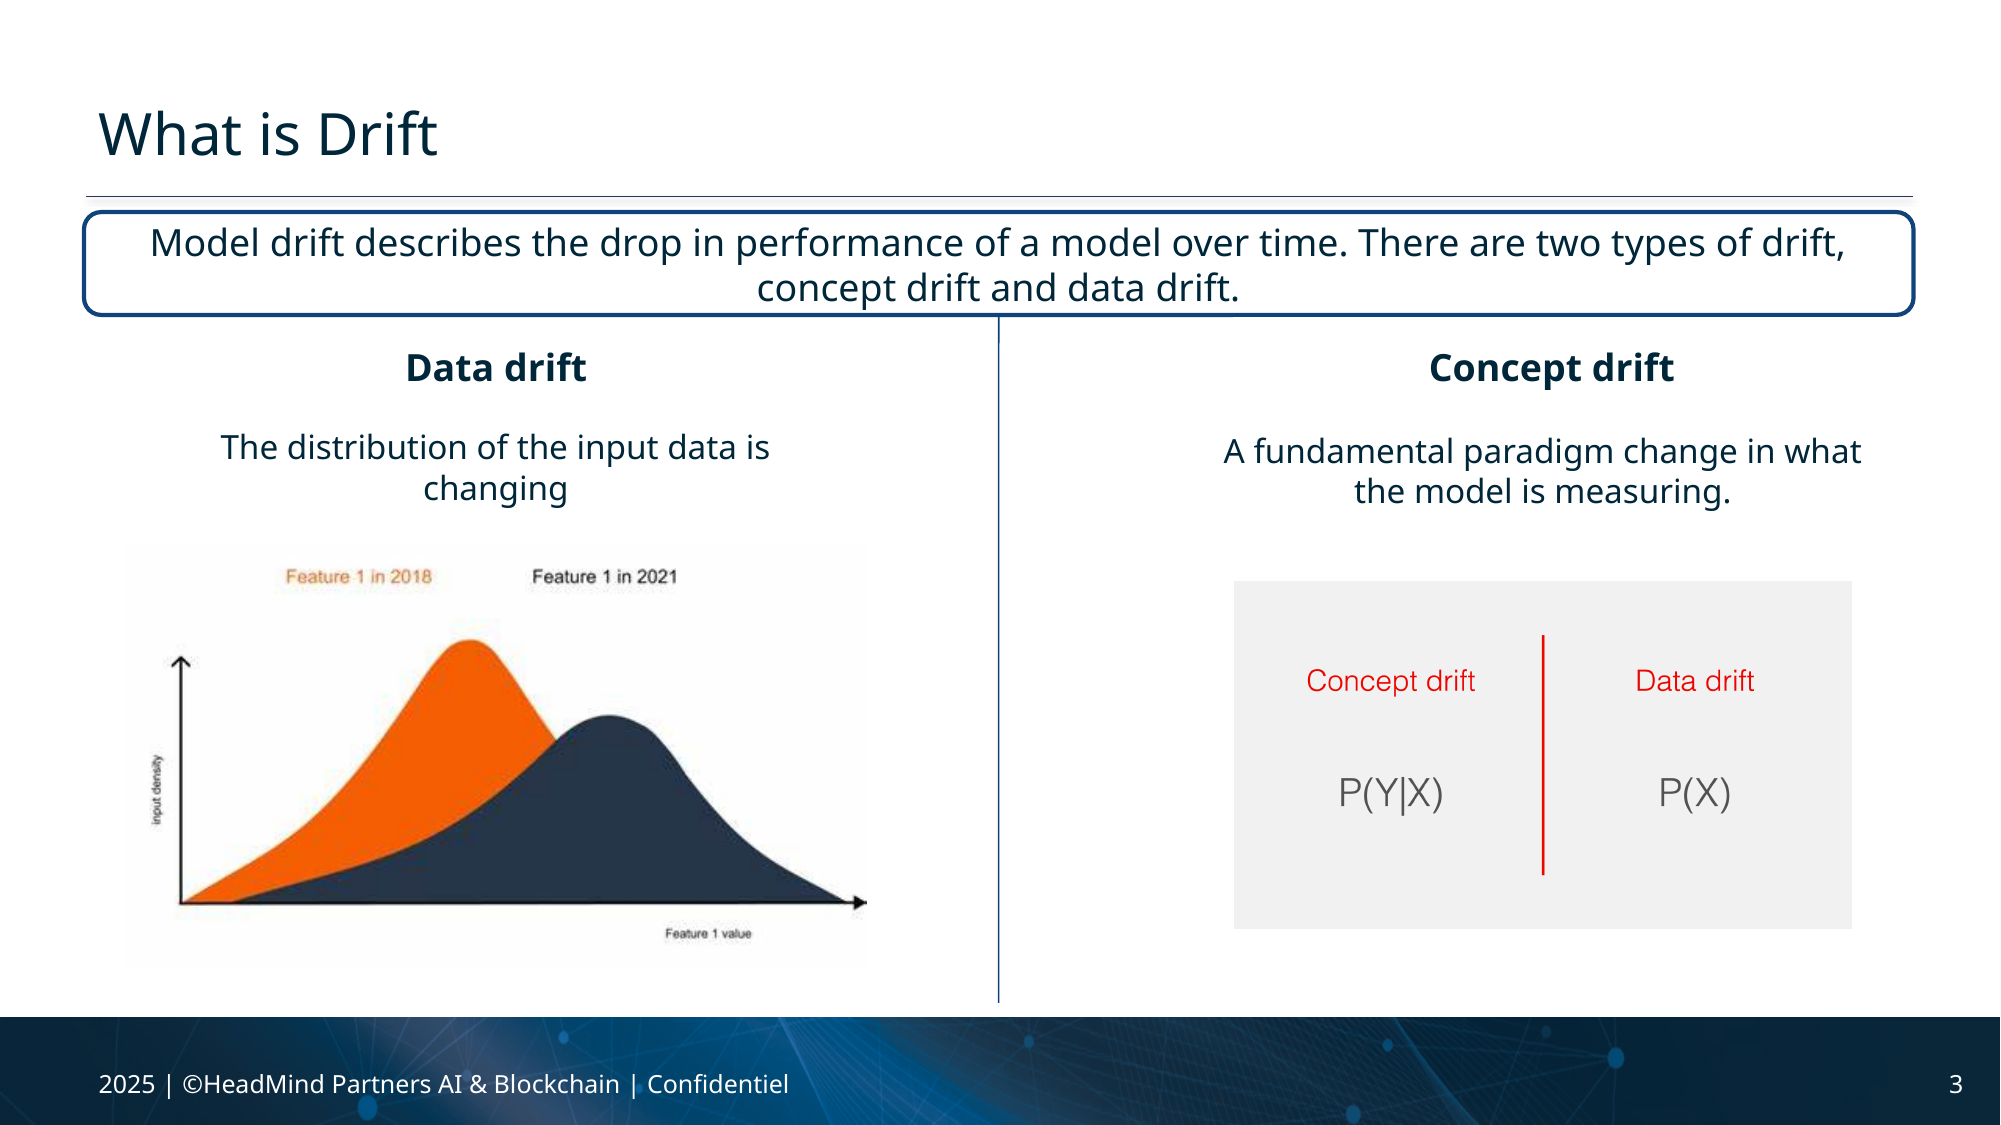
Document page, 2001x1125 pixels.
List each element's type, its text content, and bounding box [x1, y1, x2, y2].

slide_number 3 [1845, 1050, 1964, 1111]
text_box A fundamental paradigm change in what the model is measuring. [1182, 423, 1905, 518]
text_box Model drift describes the drop in performance of a model over time. There are two types of drift, concept drift and data drift. [81, 209, 1916, 318]
text_box Data drift [313, 336, 679, 397]
text_box The distribution of the input data is changing [134, 419, 858, 514]
picture [125, 544, 867, 967]
picture [0, 1017, 2000, 1125]
text_box Concept drift [1369, 336, 1734, 397]
picture [1234, 581, 1852, 930]
footer 2025 | ©HeadMind Partners AI & Blockchain | Confidentiel [83, 1050, 1015, 1111]
title What is Drift [83, 30, 1914, 173]
